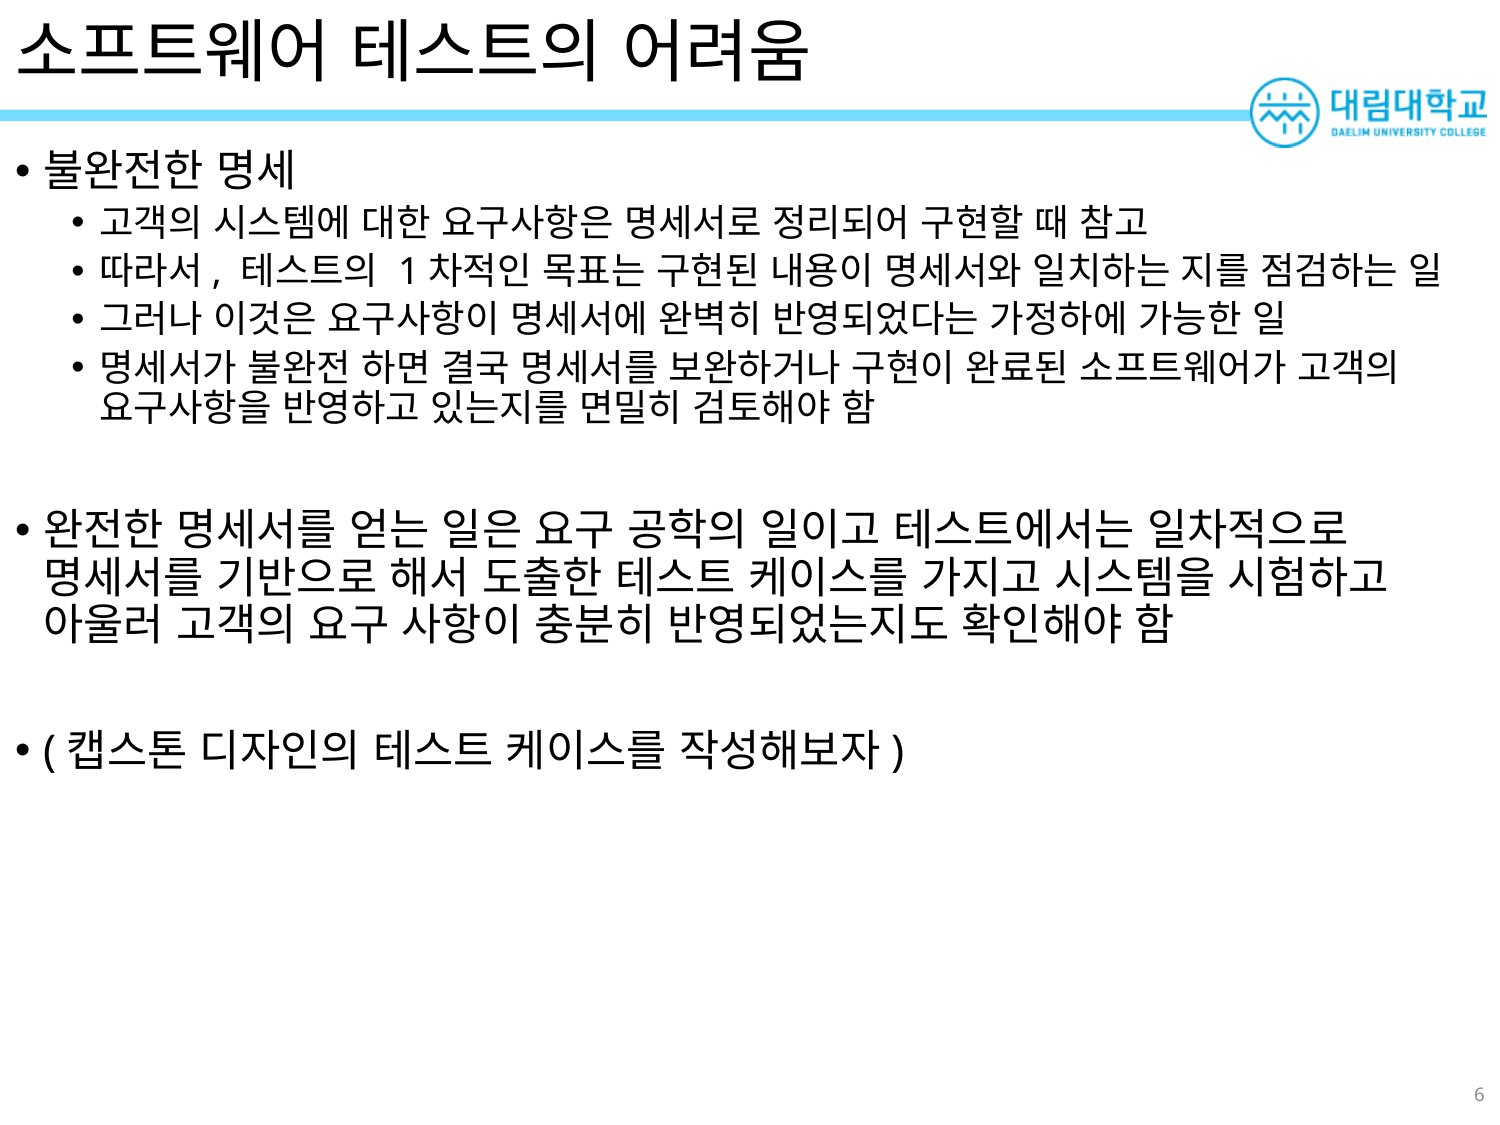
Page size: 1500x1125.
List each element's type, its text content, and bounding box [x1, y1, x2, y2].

list 불완전한 명세 고객의 시스템에 대한 요구사항은 명세서로 정리되어 구현할 때 참고 따라서, 테스트의 1차적인 목표는 구현된 내용이 명세서와 일치하는 지를 점검하는 일 그러나 이것은 요구사항이 명세서에 완벽히 반영되었다는 가정하에 가능한 일 명세서가 불완전 하면 결국 명세서를 보완하거나 구현이 완료된 소프트웨어가 고객의 요구사항을 반영하고 있는지를 면밀히 검토해야 함 완전한 명세서를 얻는 일은 요구 공학의 일이고 테스트에서는 일차적으로 명세서를 기반으로 해서 도출한 테스트 케이스를 가지고 시스템을 시험하고 아울러 고객의 요구 사항이 충분히 반영되었는지도 확인해야 함 (캡스톤 디자인의 테스트 케이스를 작성해보자) [0, 141, 1500, 1070]
slide_number 6 [1162, 1065, 1500, 1125]
title 소프트웨어 테스트의 어려움 [0, 0, 1500, 108]
picture [1476, 108, 1487, 115]
picture [1250, 108, 1487, 141]
